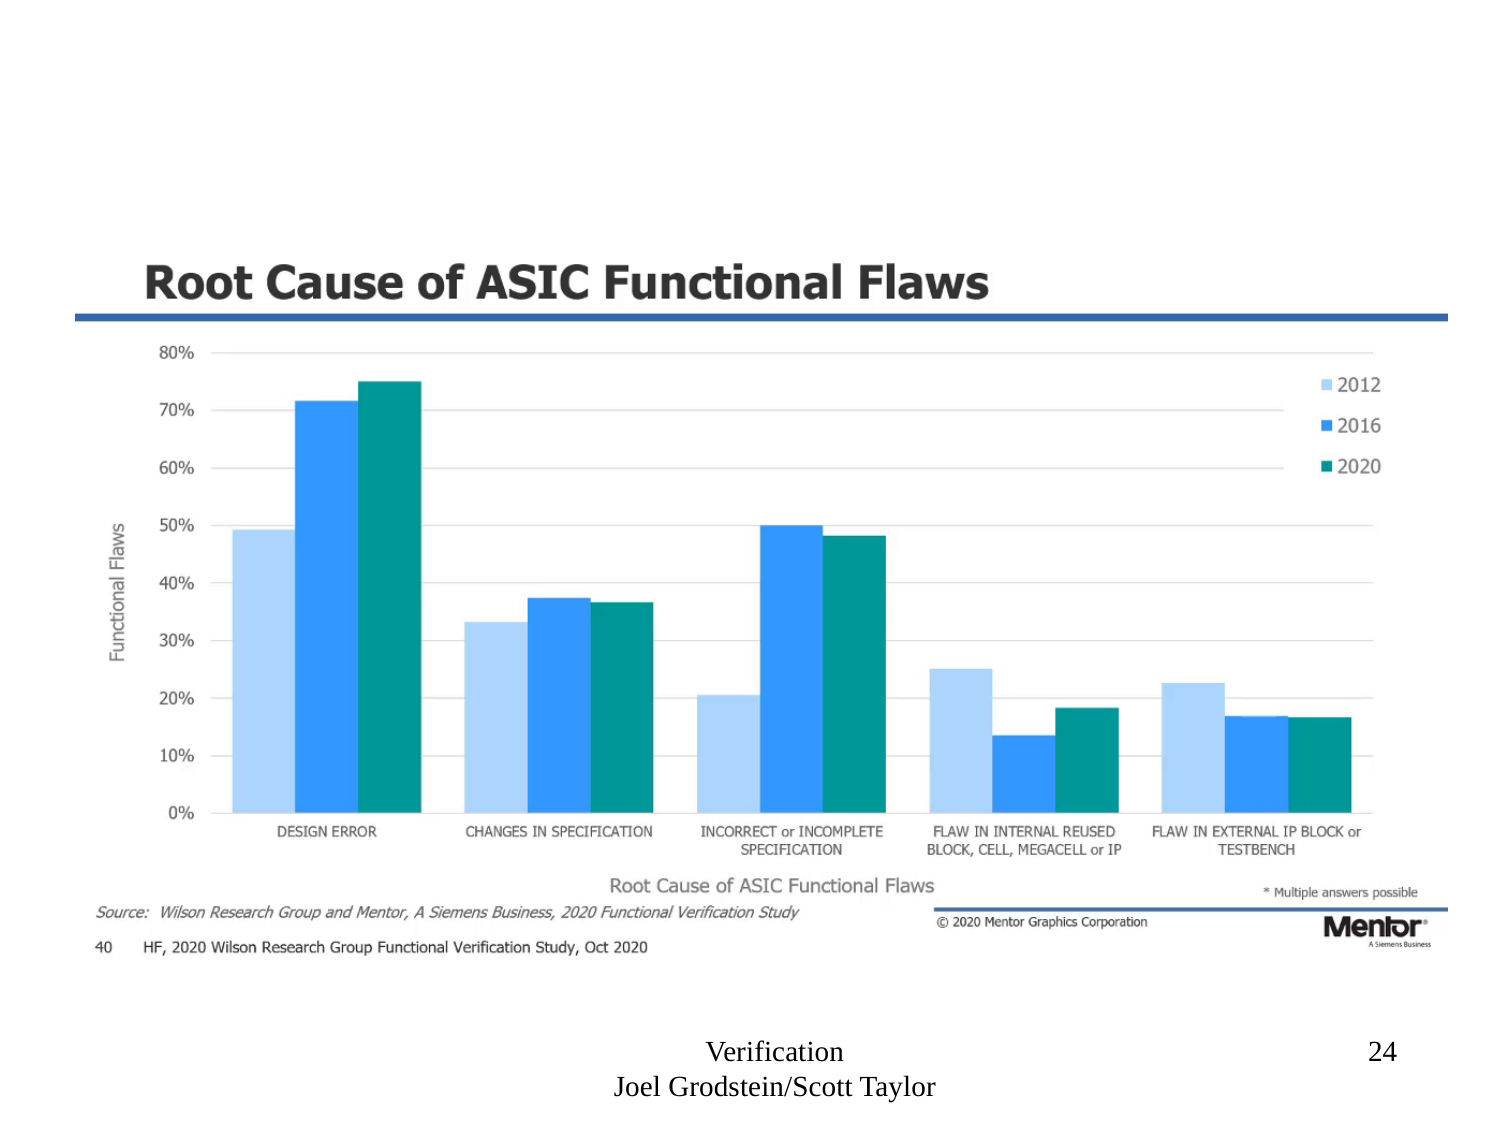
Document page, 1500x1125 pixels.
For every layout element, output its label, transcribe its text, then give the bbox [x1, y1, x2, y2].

picture [74, 187, 1448, 960]
footer Verification Joel Grodstein/Scott Taylor [587, 1024, 963, 1101]
